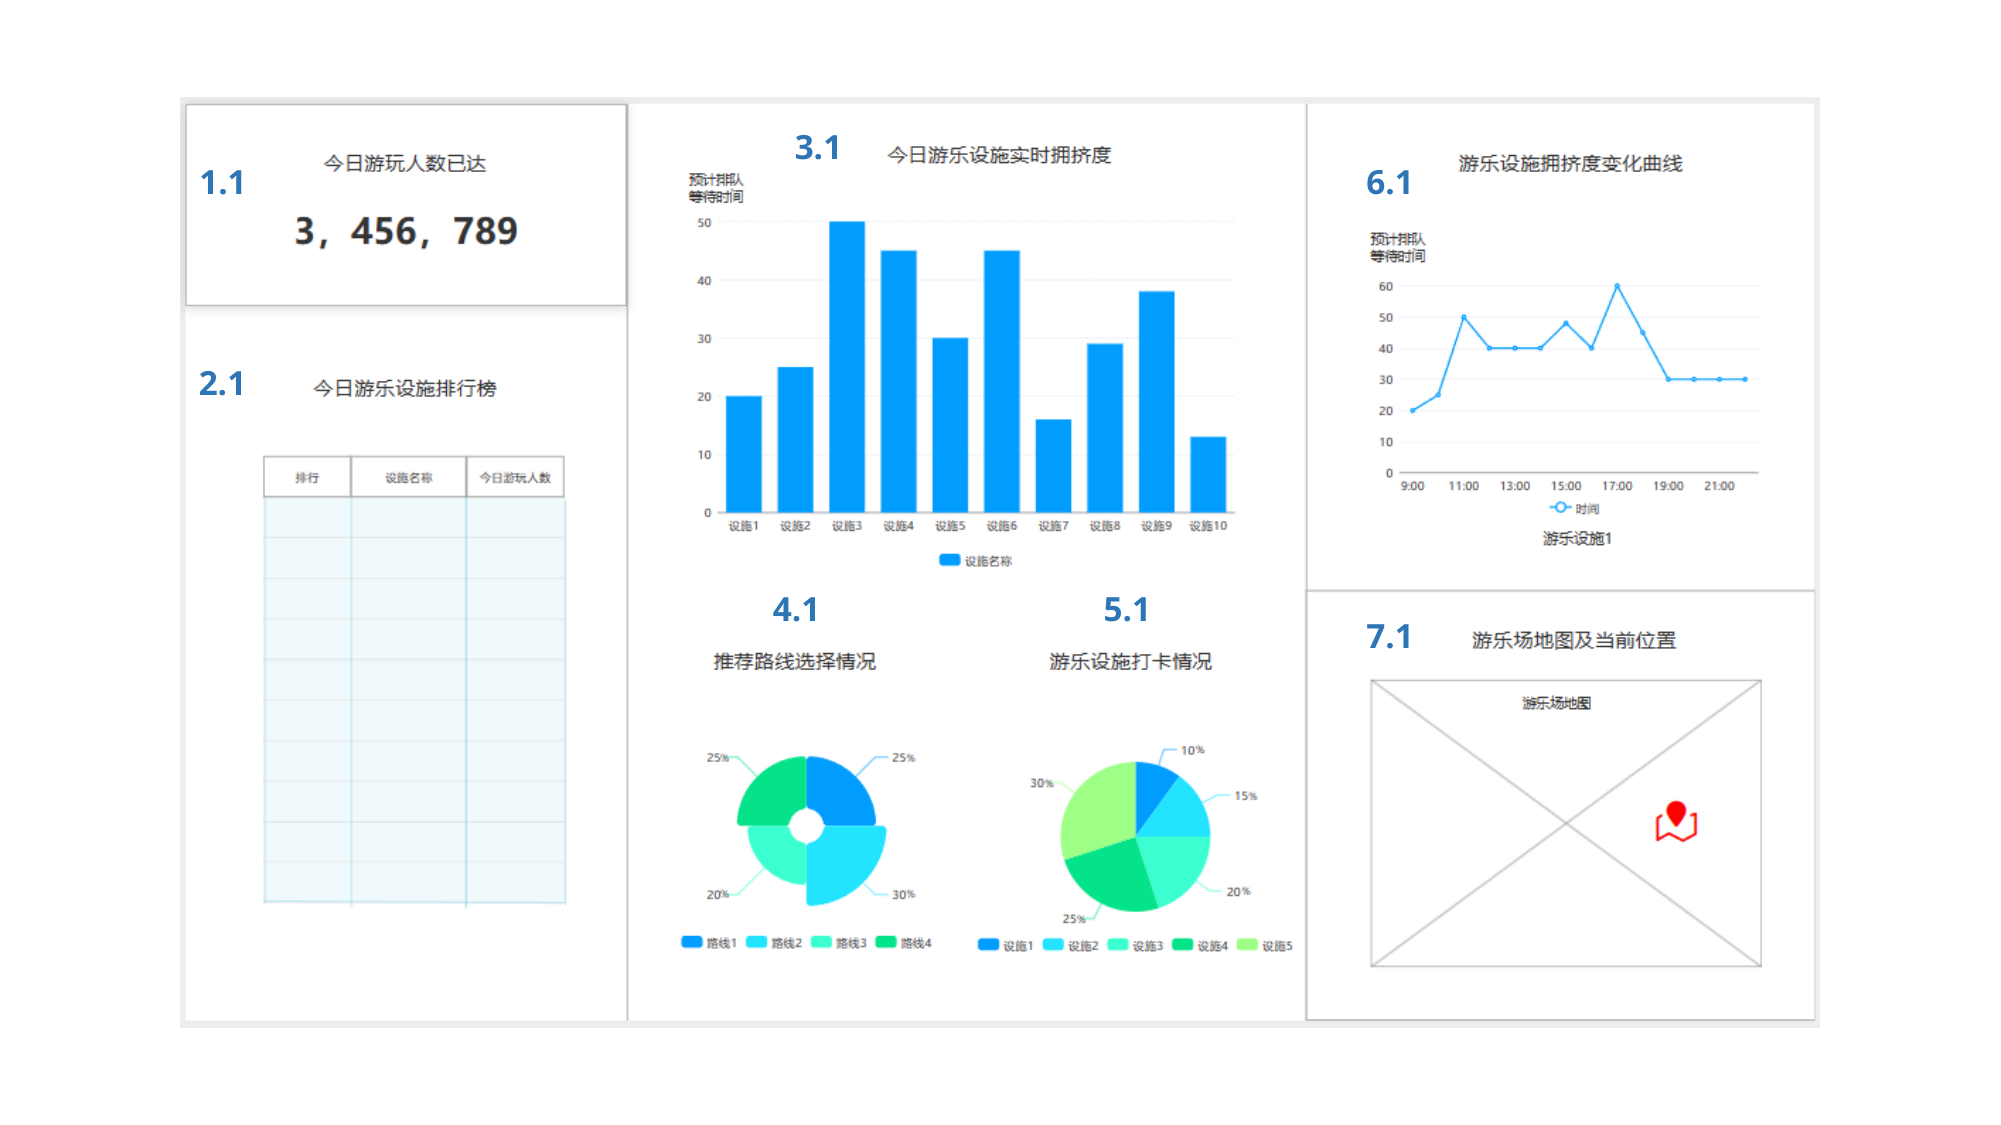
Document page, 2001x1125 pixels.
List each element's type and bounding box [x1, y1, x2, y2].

picture [180, 97, 1820, 1028]
